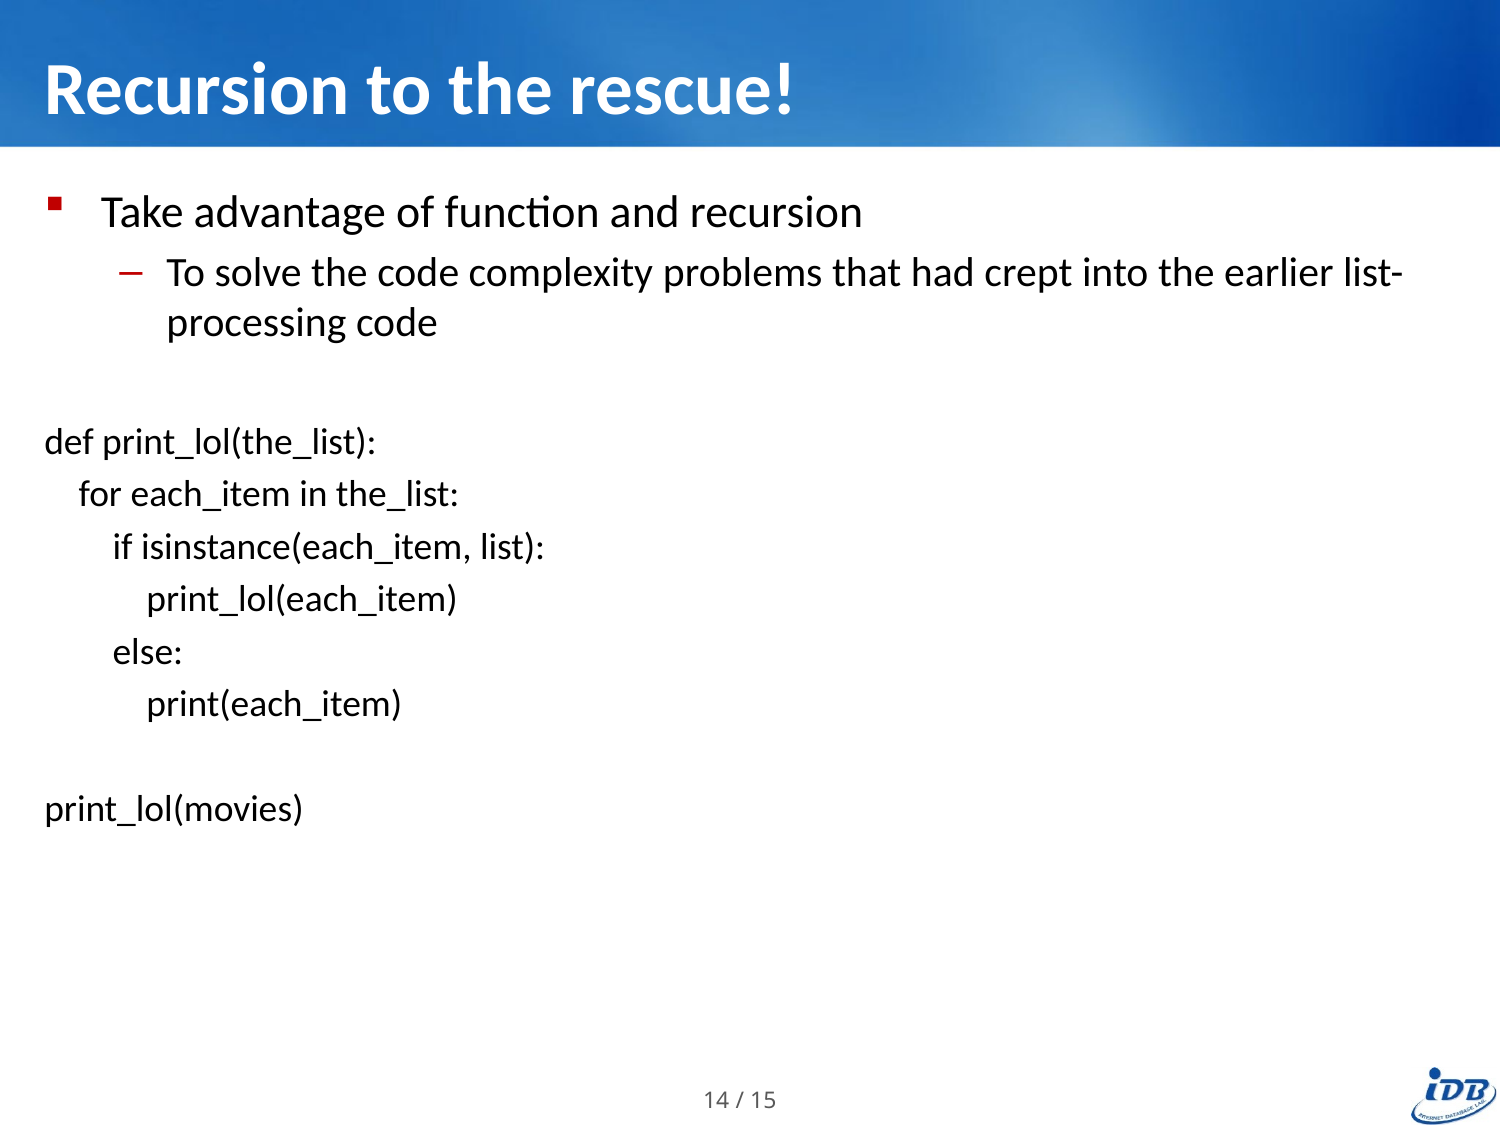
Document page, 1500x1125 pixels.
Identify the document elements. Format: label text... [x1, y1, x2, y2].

title Recursion to the rescue! [29, 19, 1471, 149]
list Take advantage of function and recursion To solve the code complexity problems that had crept into the earlier list-processing code def print_lol(the_list): for each_item in the_list: if isinstance(each_item, list): print_lol(each_item) else: print(each_item) print_lol(movies) [29, 174, 1471, 1071]
picture [0, 0, 1500, 1125]
